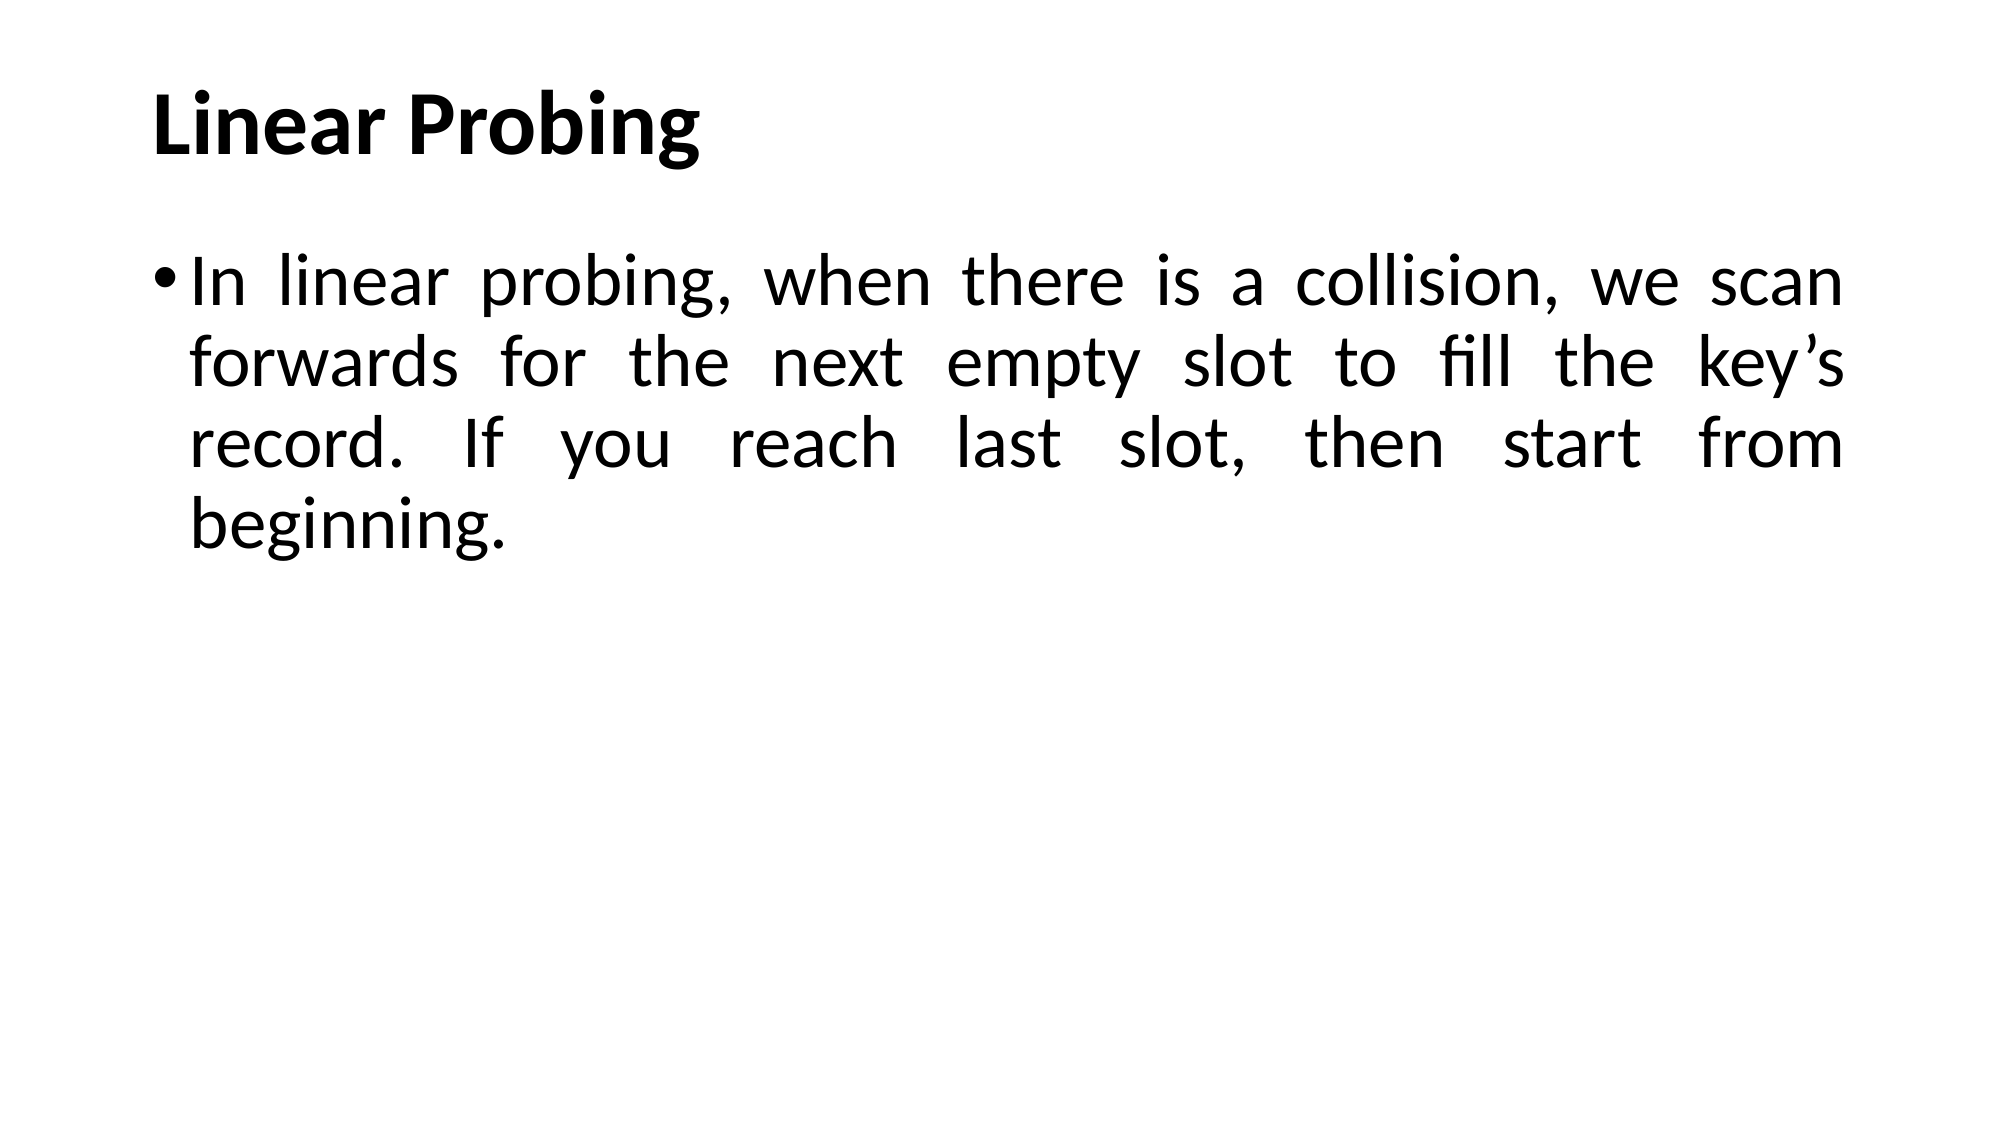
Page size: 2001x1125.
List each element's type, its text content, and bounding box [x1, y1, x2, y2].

title Linear Probing [137, 59, 1863, 190]
list In linear probing, when there is a collision, we scan forwards for the next empty slot to fill the key’s record. If you reach last slot, then start from beginning. [137, 233, 1863, 1039]
